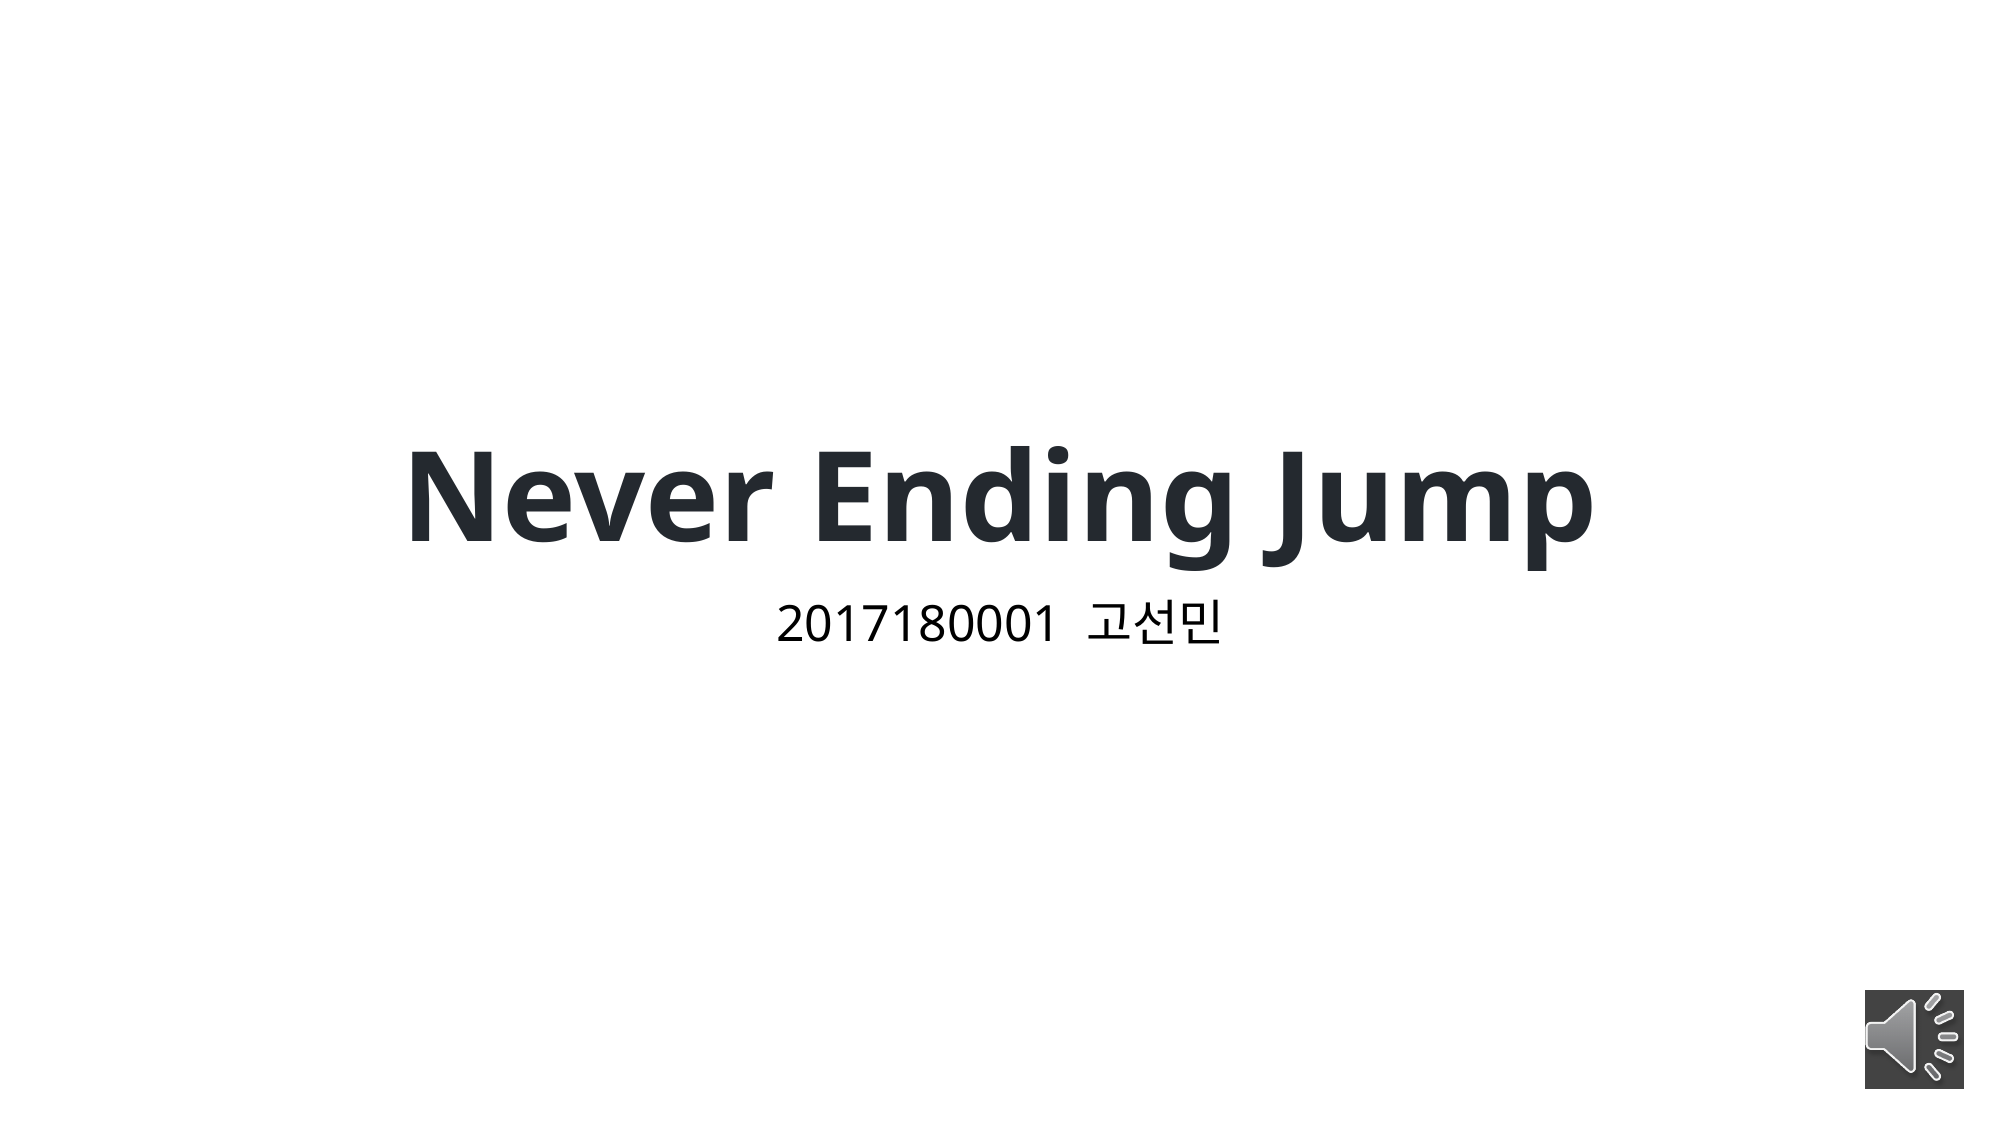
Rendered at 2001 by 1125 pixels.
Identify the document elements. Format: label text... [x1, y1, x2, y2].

title Never Ending Jump [249, 184, 1750, 576]
picture [1864, 989, 1965, 1090]
subtitle 2017180001 고선민 [249, 590, 1750, 863]
